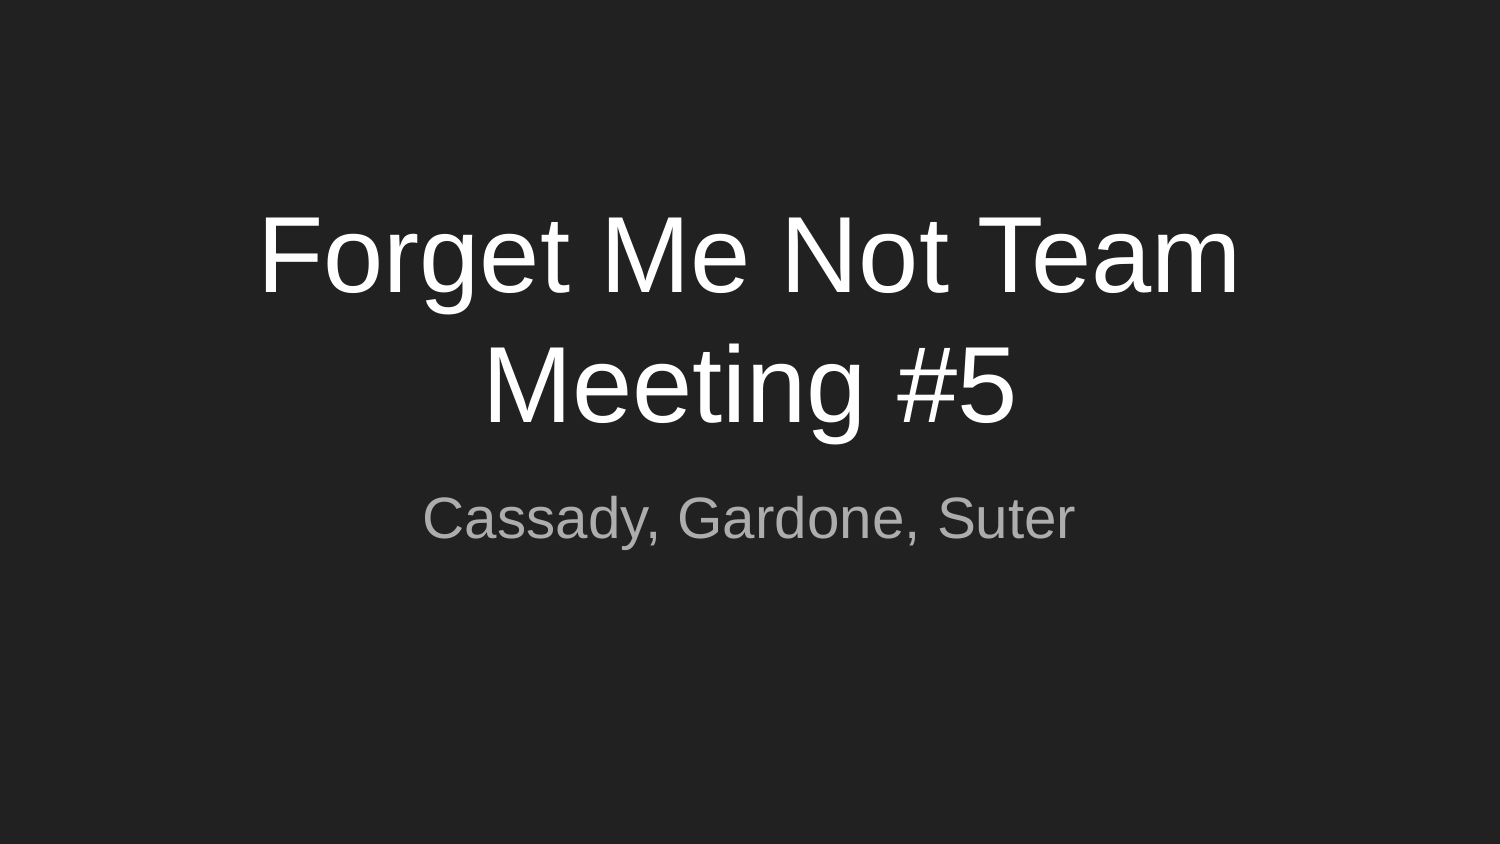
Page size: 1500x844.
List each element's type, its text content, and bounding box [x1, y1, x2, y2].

subtitle Cassady, Gardone, Suter [51, 464, 1449, 595]
title Forget Me Not Team Meeting #5 [51, 122, 1449, 459]
